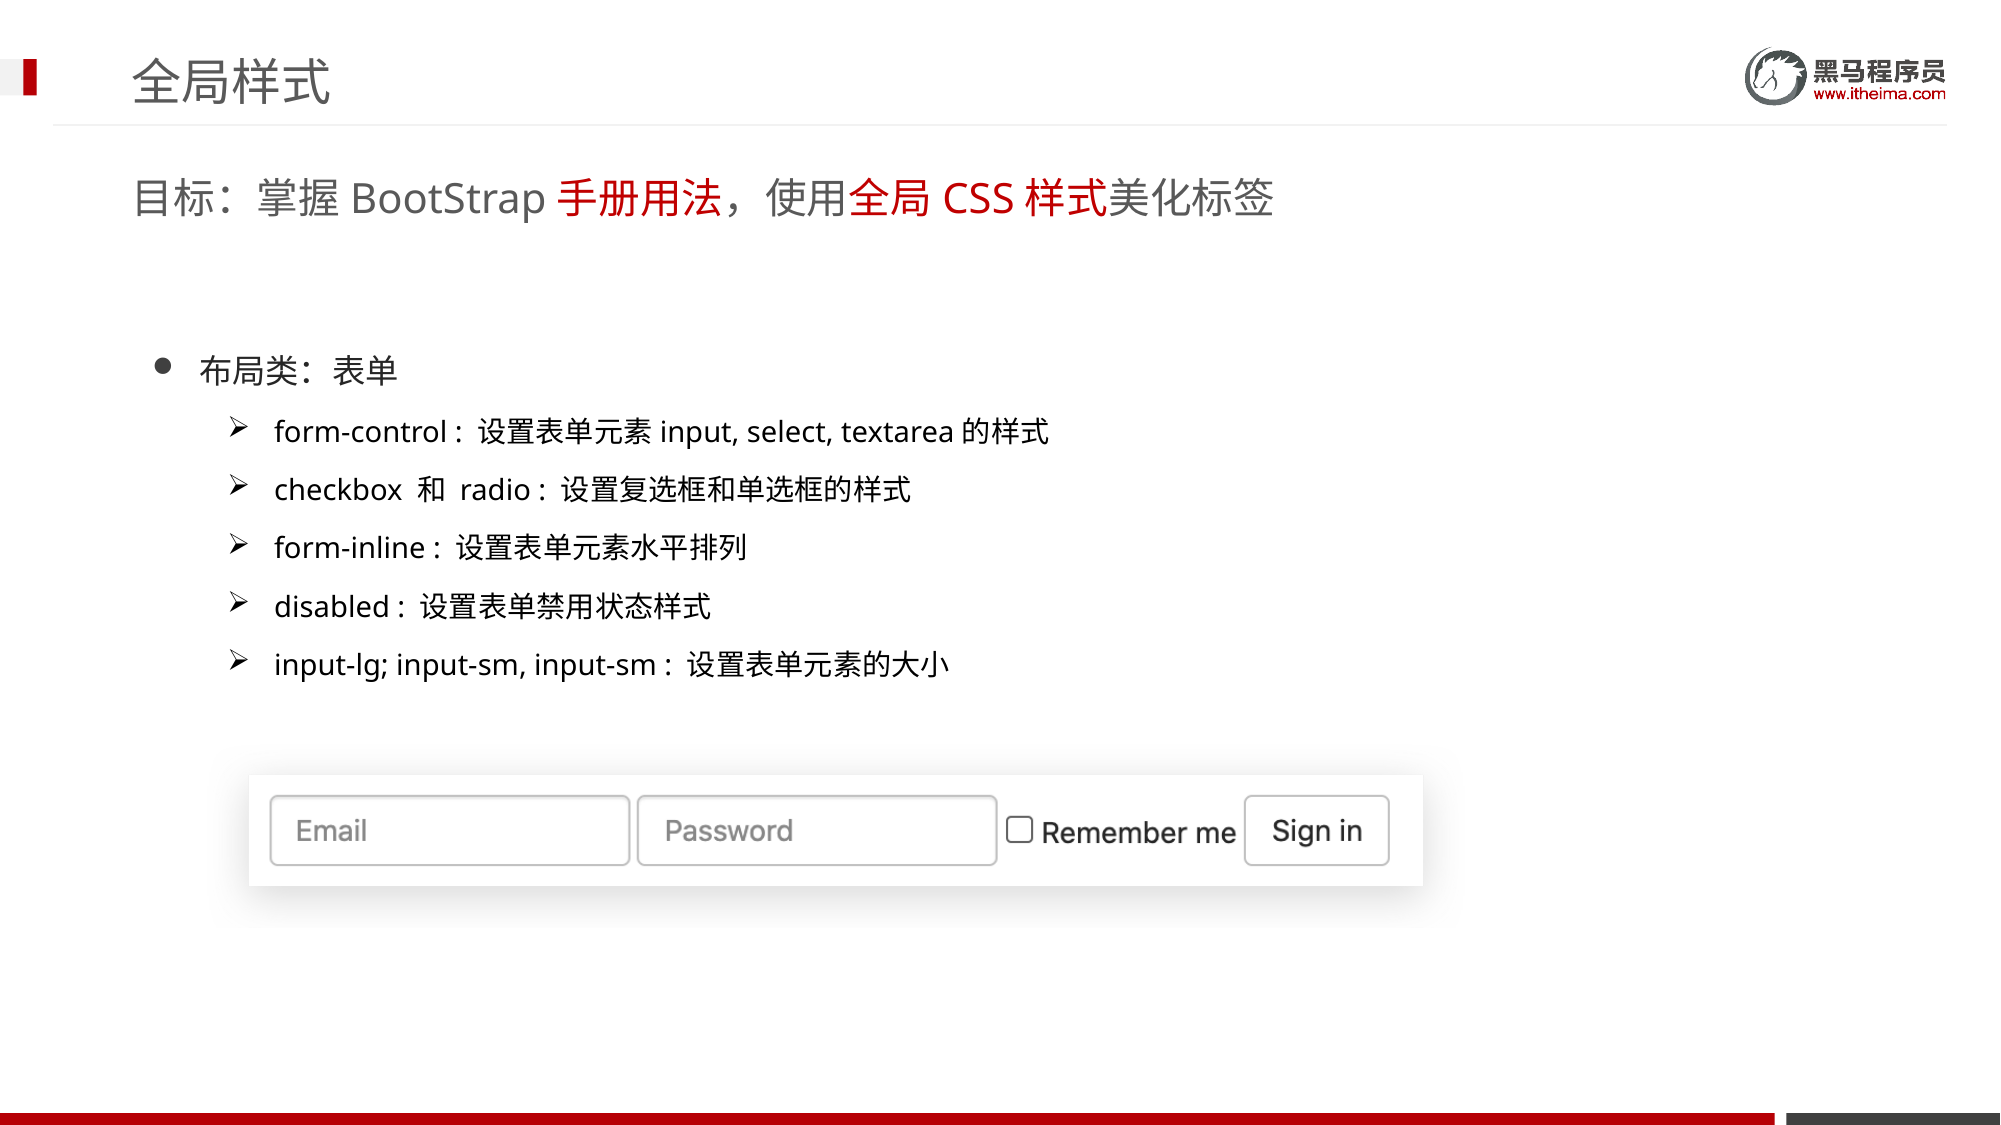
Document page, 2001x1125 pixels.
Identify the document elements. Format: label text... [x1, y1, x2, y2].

picture [207, 733, 1465, 928]
title 全局样式 [116, 38, 1556, 124]
picture [1744, 46, 1946, 106]
list 布局类：表单 form-control : 设置表单元素input, select, textarea的样式 checkbox 和 radio : 设置复选框和单选框的样式 form-inline : 设置表单元素水平排列 disabled : 设置表单禁用状态样式 input-lg; input-sm, input-sm : 设置表单元素的大小 [137, 322, 1798, 1088]
list 目标：掌握BootStrap手册用法，使用全局CSS样式美化标签 [116, 154, 1875, 239]
